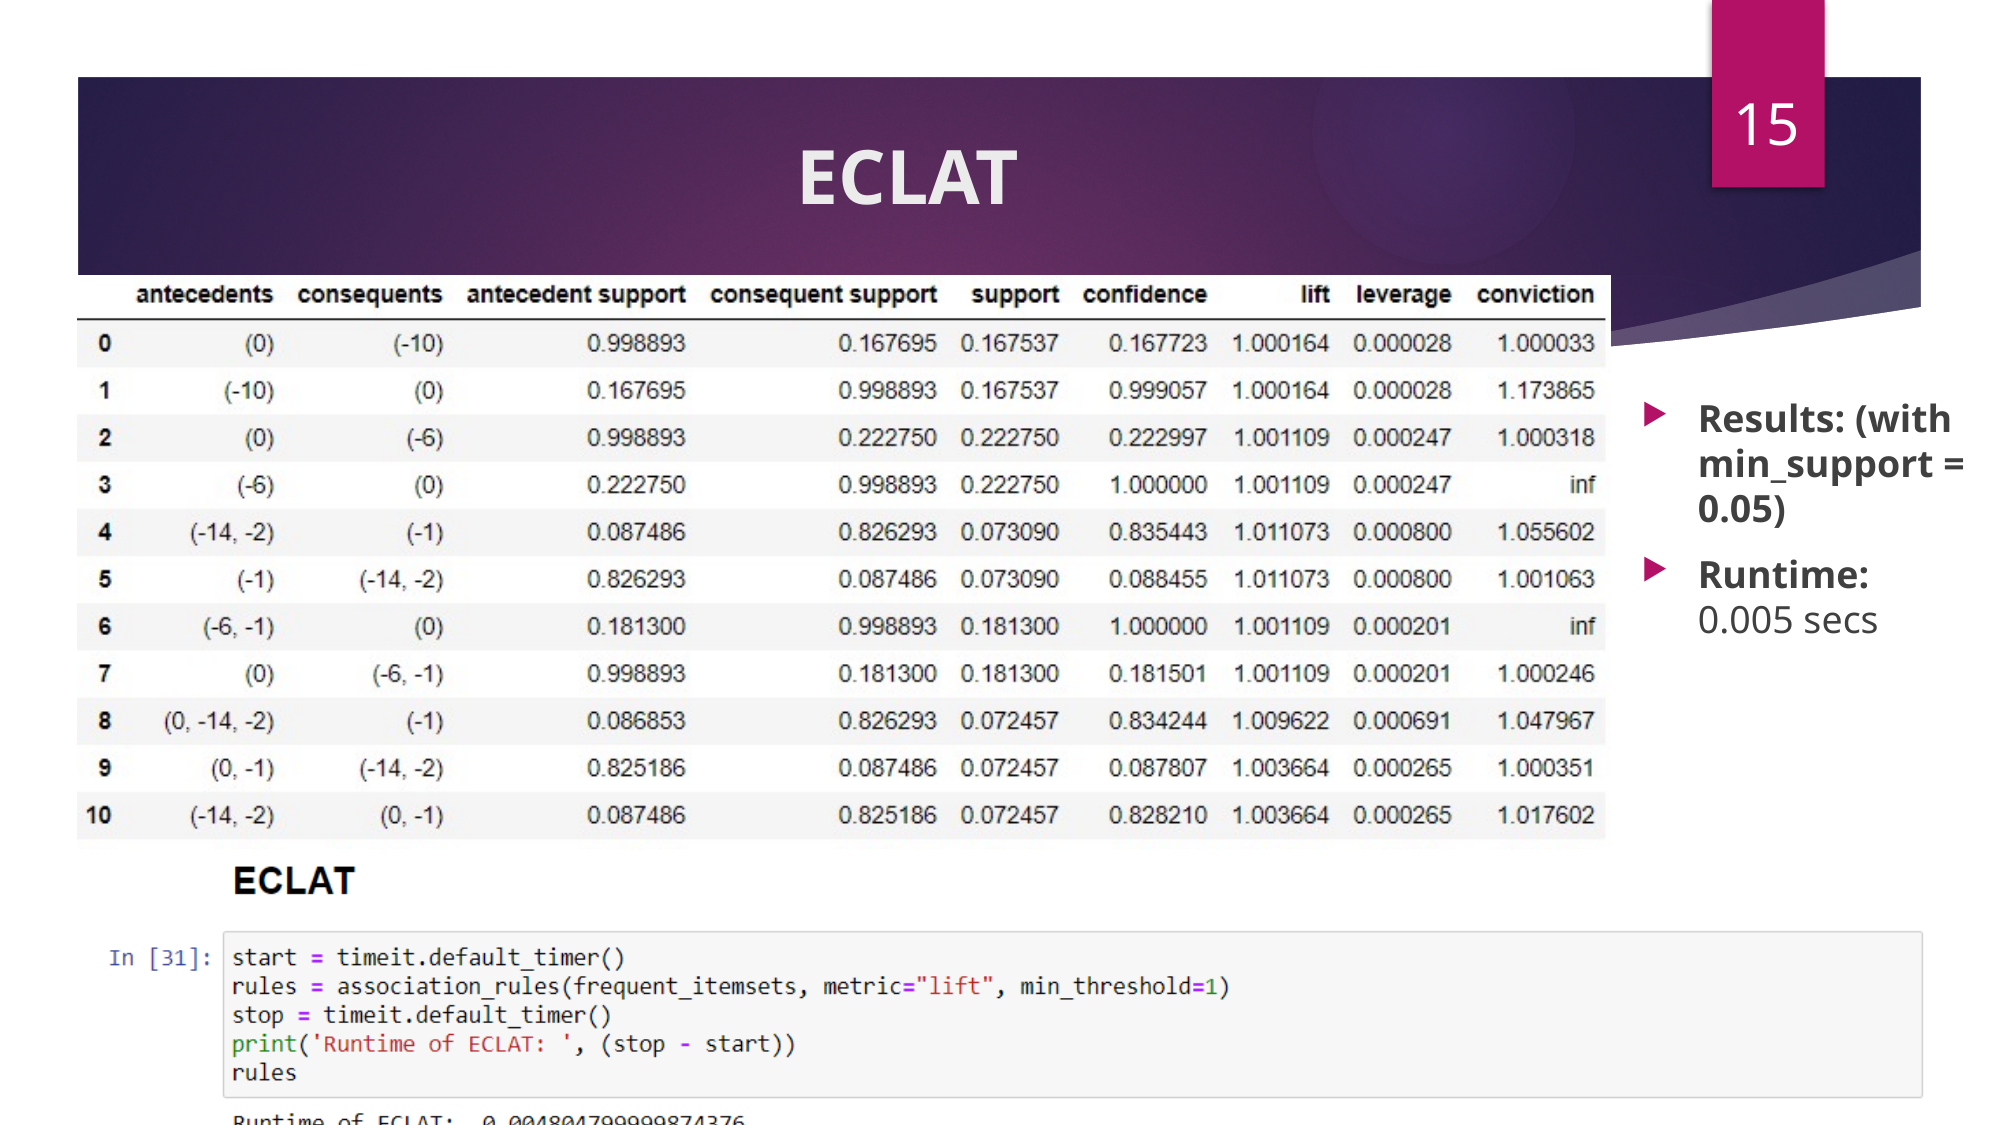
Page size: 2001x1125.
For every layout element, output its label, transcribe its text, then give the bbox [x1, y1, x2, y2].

title ECLAT [189, 116, 1627, 233]
picture [18, 849, 1941, 1125]
slide_number 15 [1698, 48, 1836, 175]
text_box Results: (with min_support = 0.05) Runtime: 0.005 secs [1626, 387, 1982, 1051]
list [77, 275, 1611, 848]
